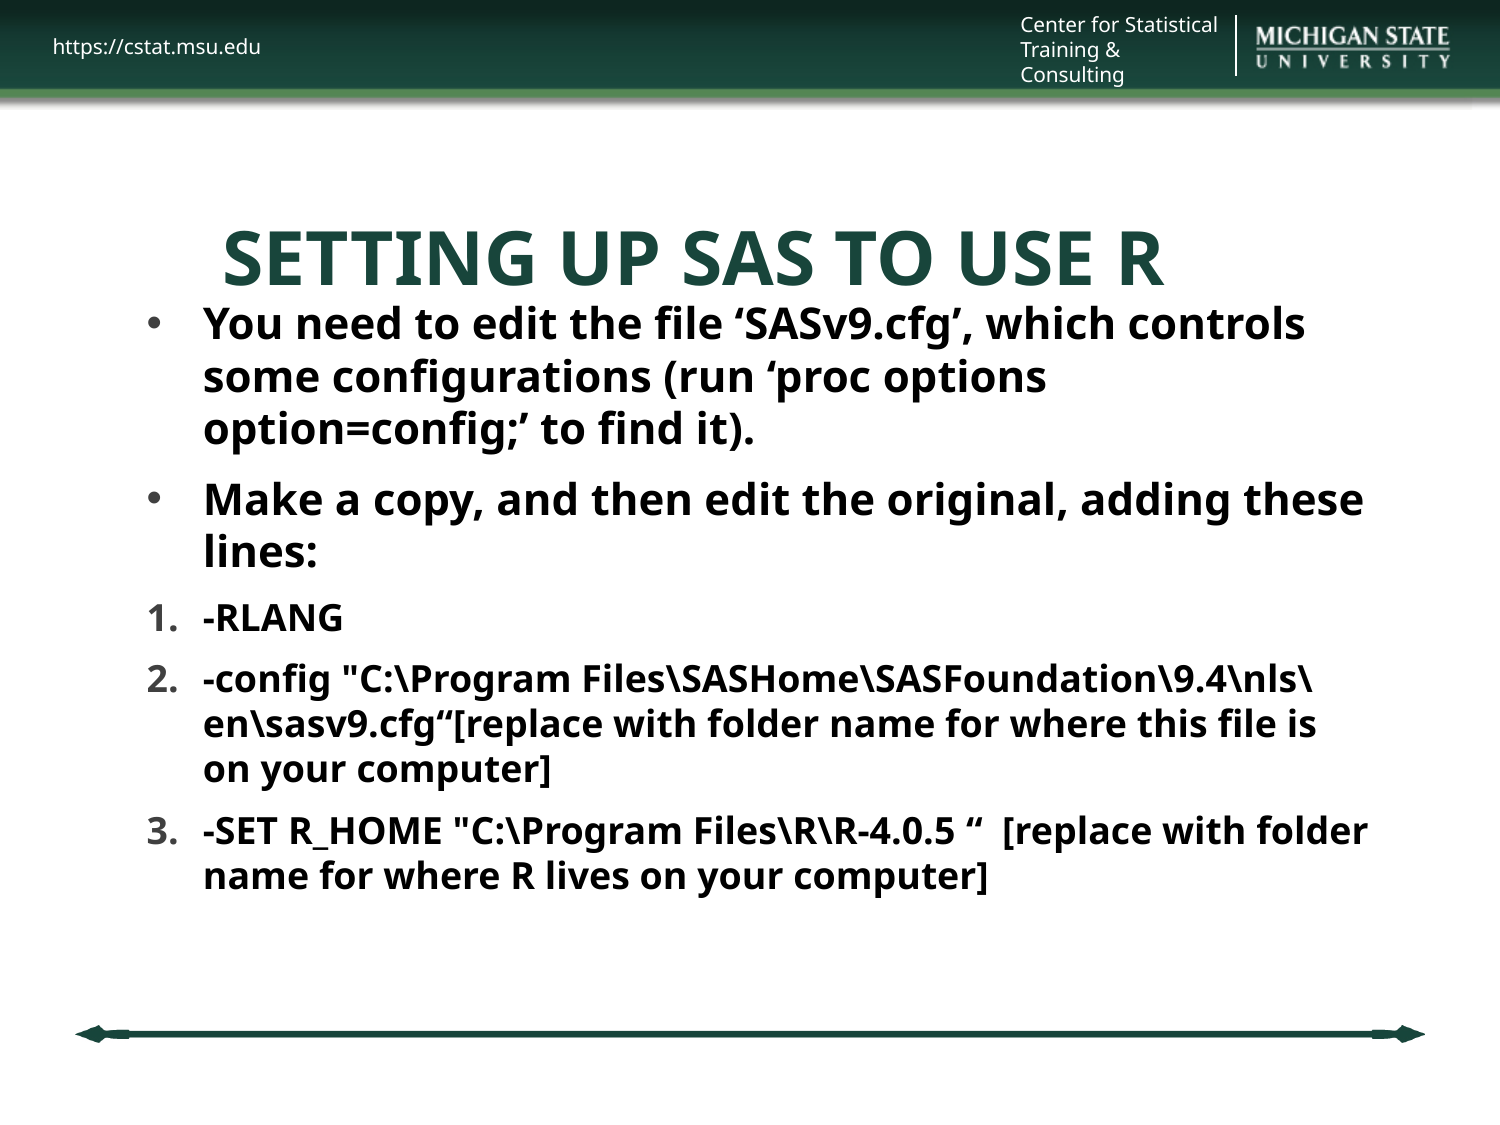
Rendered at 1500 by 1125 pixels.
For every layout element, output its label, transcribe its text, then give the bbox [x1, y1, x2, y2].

title SETTING UP SAS TO USE R [168, 162, 1219, 348]
picture [75, 1025, 1425, 1043]
list You need to edit the file ‘SASv9.cfg’, which controls some configurations (run ‘proc options option=config;’ to find it). Make a copy, and then edit the original, adding these lines: -RLANG -config "C:\Program Files\SASHome\SASFoundation\9.4\nls\en\sasv9.cfg“[replace with folder name for where this file is on your computer] -SET R_HOME "C:\Program Files\R\R-4.0.5 “ [replace with folder name for where R lives on your computer] [79, 450, 1384, 956]
picture [0, 0, 1500, 110]
